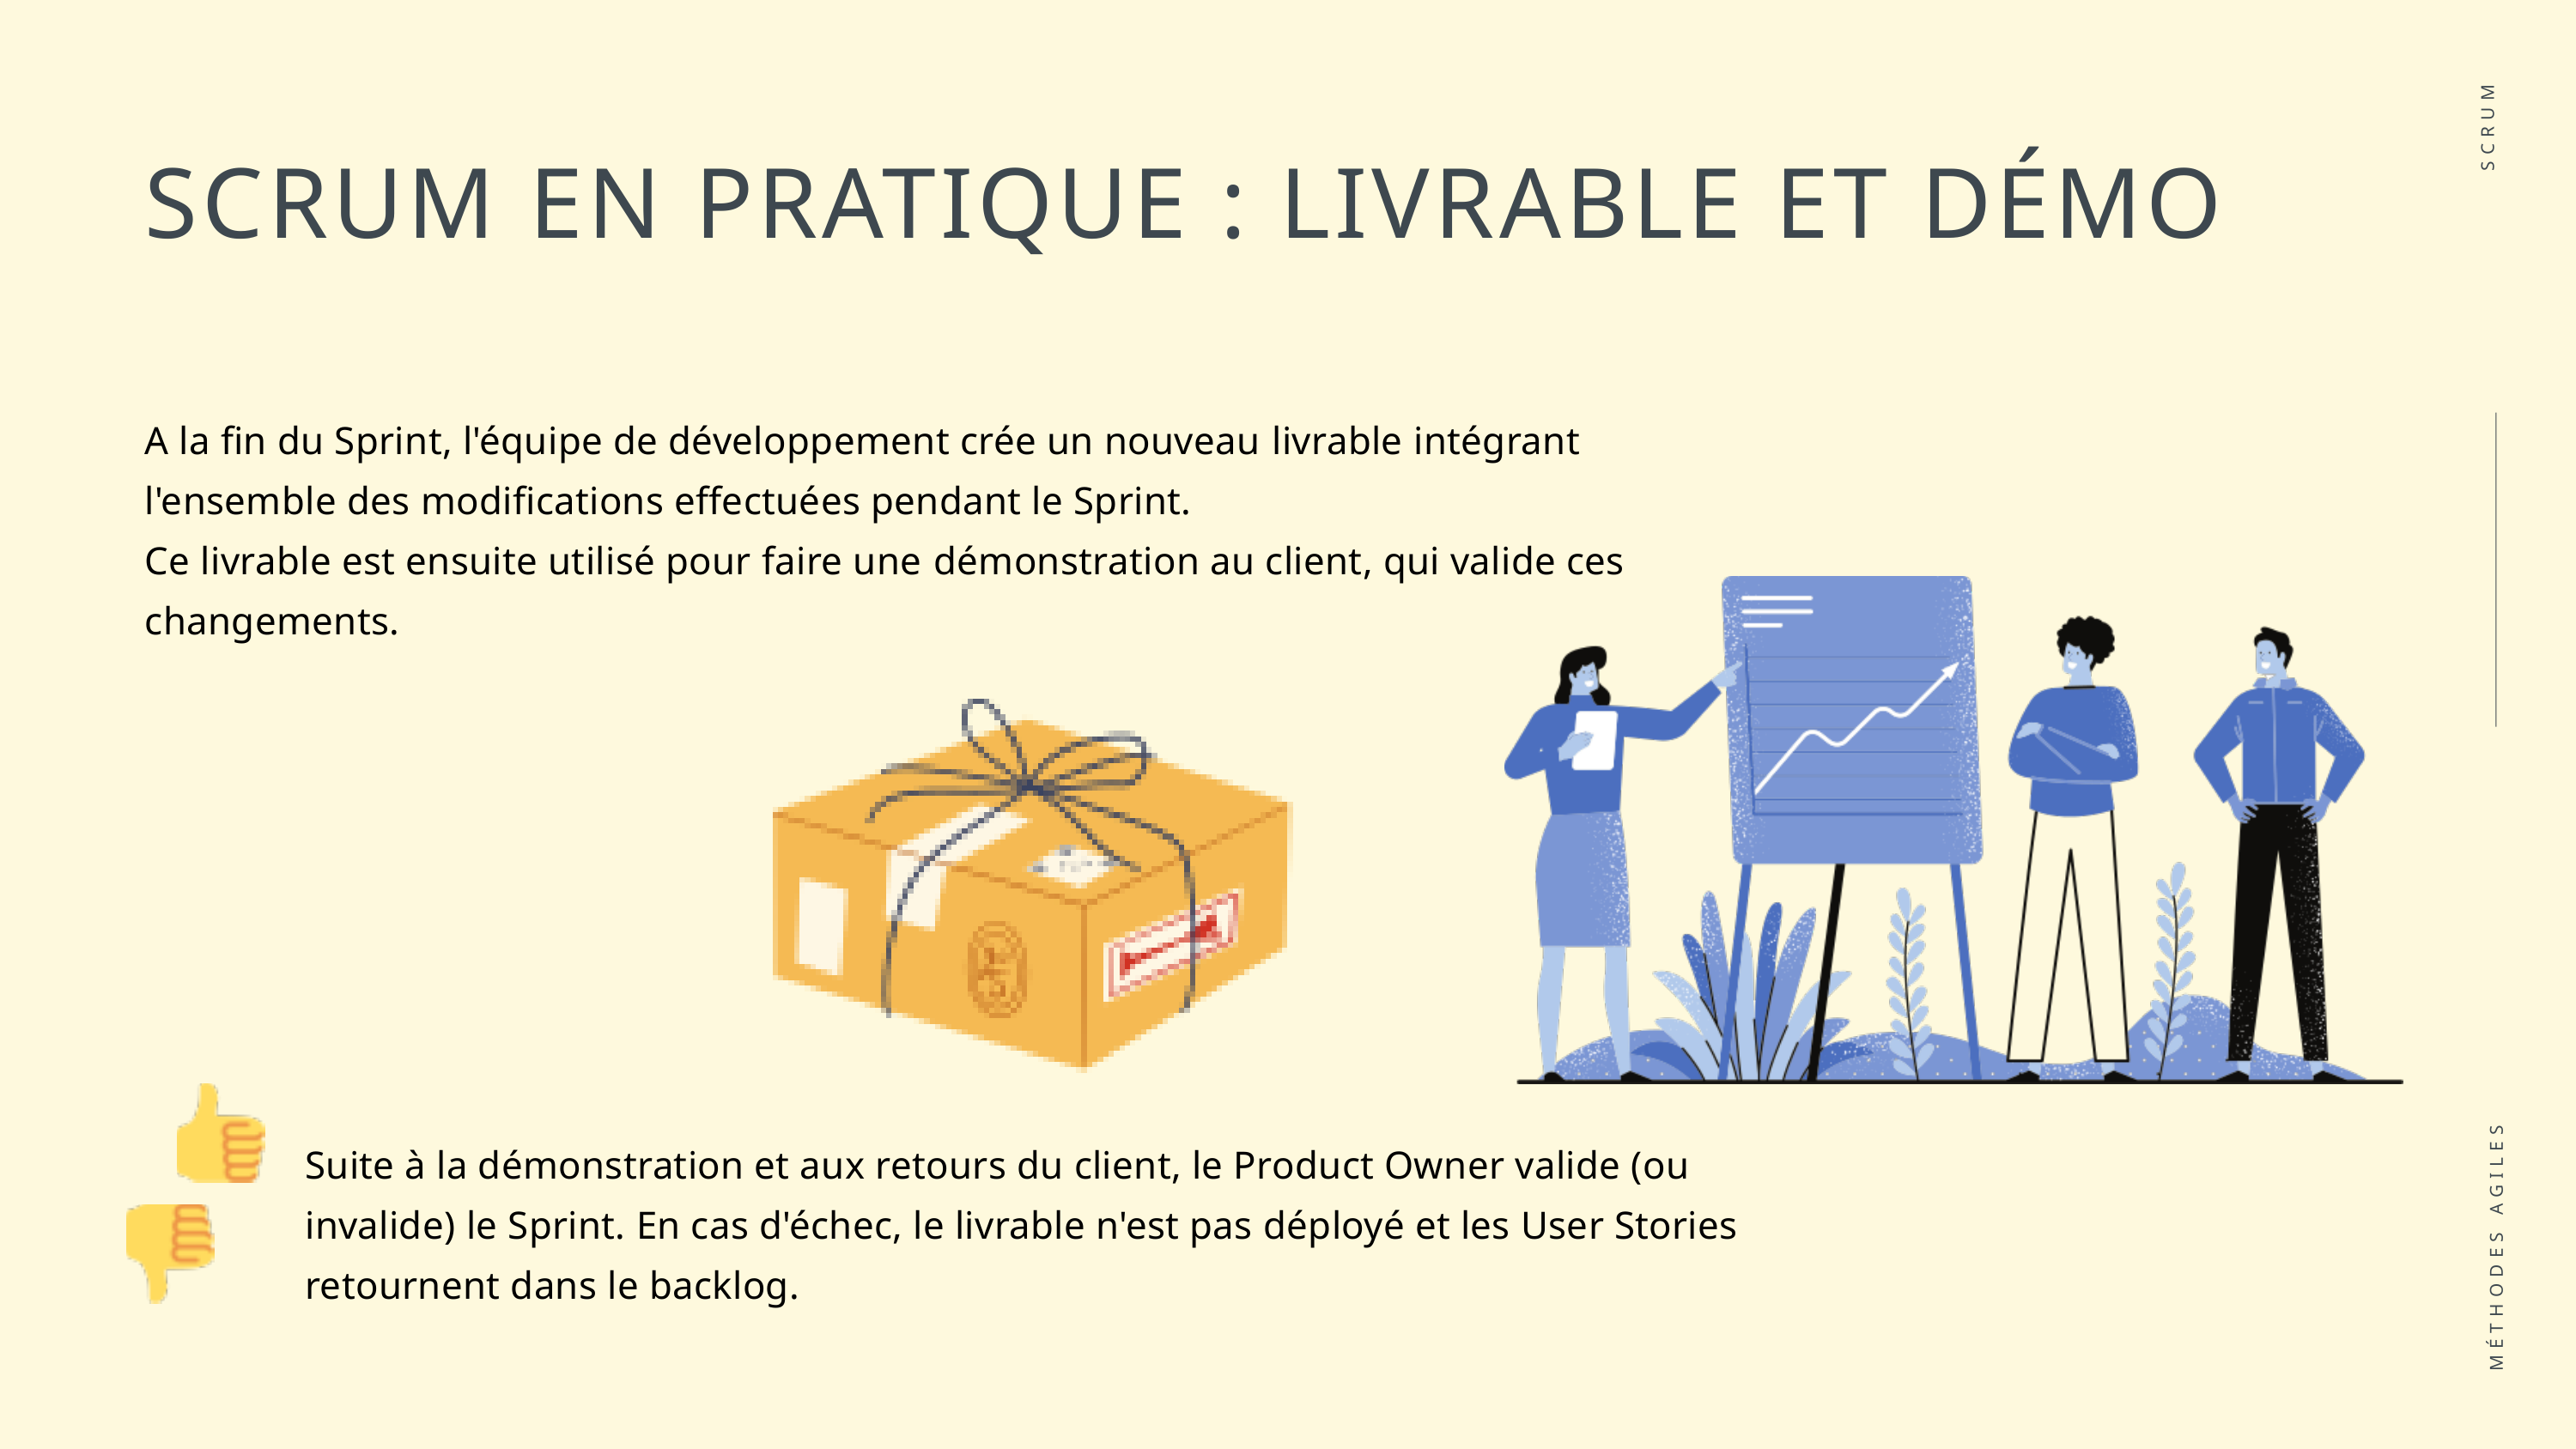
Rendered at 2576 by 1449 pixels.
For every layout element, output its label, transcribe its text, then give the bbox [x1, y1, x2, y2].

text_box SCRUM EN PRATIQUE : LIVRABLE ET DÉMO [144, 149, 2431, 258]
text_box SCRUM [2476, 85, 2498, 617]
picture [1504, 576, 2403, 1084]
picture [773, 699, 1293, 1073]
picture [126, 1204, 215, 1304]
picture [177, 1083, 265, 1183]
text_box Suite à la démonstration et aux retours du client, le Product Owner valide (ou invalide) le Sprint. En cas d'échec, le livrable n'est pas déployé et les User Stories retournent dans le backlog. [305, 1126, 1751, 1307]
text_box MÉTHODES AGILES [2486, 797, 2506, 1372]
text_box A la fin du Sprint, l'équipe de développement crée un nouveau livrable intégrant l'ensemble des modifications effectuées pendant le Sprint. Ce livrable est ensuite utilisé pour faire une démonstration au client, qui valide ces changements. [144, 402, 1719, 642]
